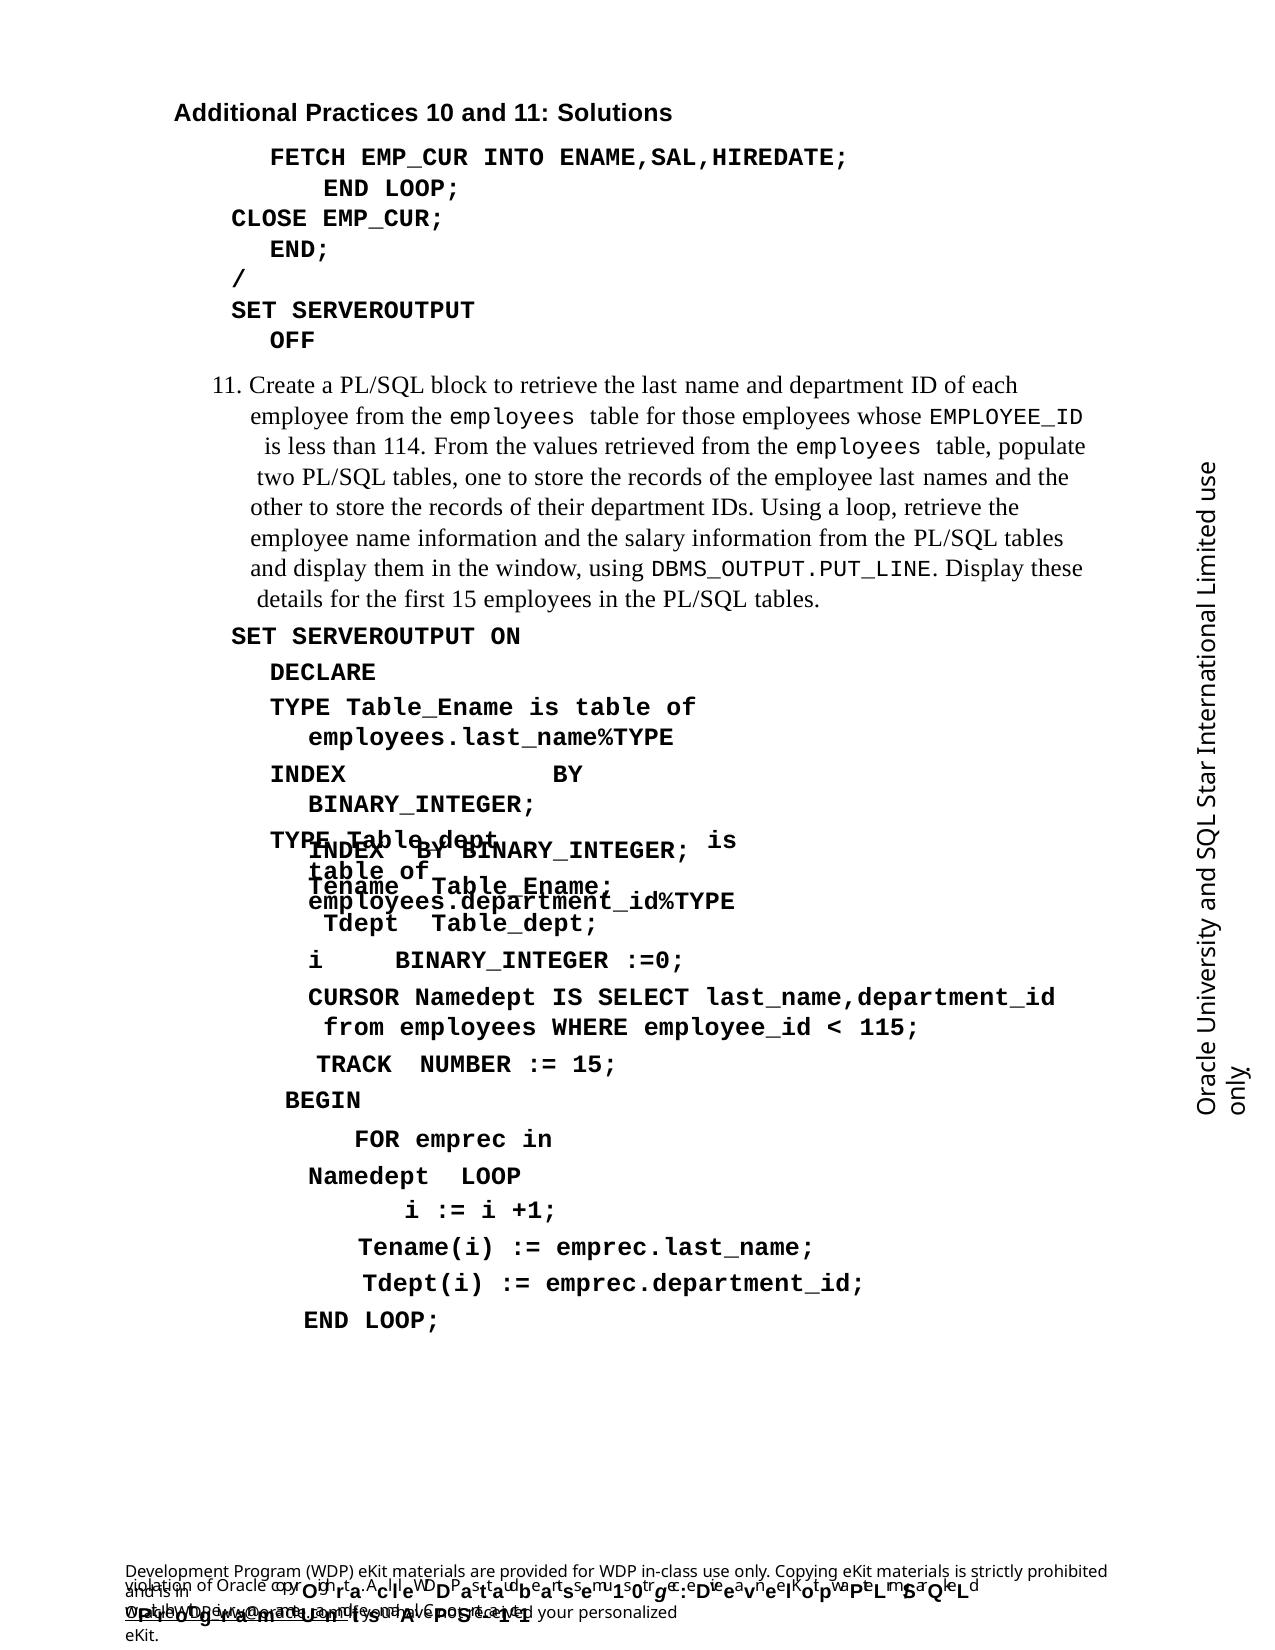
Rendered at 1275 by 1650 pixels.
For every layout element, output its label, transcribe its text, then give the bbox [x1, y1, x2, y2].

text_box violation of Oracle copyrOighrta. Aclll eWDDPasttaudbeantss emu1s0t rgec:eDiveeavneelKoitpwaPteLrm/SarQkeLd wPitrhothgeirranmameUannditesmaiAl. CPoSnt-a1ct1 [122, 1577, 1004, 1627]
text_box INDEX Tename Tdept [306, 824, 403, 934]
text_box BY BINARY_INTEGER; Table_Ename; Table_dept; [414, 824, 697, 934]
text_box Oracle University and SQL Star International Limited use onlyฺ [1189, 428, 1228, 1119]
text_box OracleWDP_ww@oracle.com if you have not received your personalized eKit. [122, 1598, 700, 1645]
text_box Development Program (WDP) eKit materials are provided for WDP in-class use only. Copying eKit materials is strictly prohibited and is in [122, 1557, 1135, 1601]
text_box i BINARY_INTEGER :=0; CURSOR Namedept IS SELECT last_name,department_id from employees WHERE employee_id < 115; TRACK NUMBER := 15; BEGIN FOR emprec in Namedept LOOP i := i +1; Tename(i) := emprec.last_name; Tdept(i) := emprec.department_id; END LOOP; [267, 934, 1068, 1334]
text_box Additional Practices 10 and 11: Solutions FETCH EMP_CUR INTO ENAME,SAL,HIREDATE; END LOOP; CLOSE EMP_CUR; END; / SET SERVEROUTPUT OFF 11. Create a PL/SQL block to retrieve the last name and department ID of each employee from the employees table for those employees whose EMPLOYEE_ID is less than 114. From the values retrieved from the employees table, populate two PL/SQL tables, one to store the records of the employee last names and the other to store the records of their department IDs. Using a loop, retrieve the employee name information and the salary information from the PL/SQL tables and display them in the window, using DBMS_OUTPUT.PUT_LINE. Display these details for the first 15 employees in the PL/SQL tables. SET SERVEROUTPUT ON DECLARE TYPE Table_Ename is table of employees.last_name%TYPE INDEX BY BINARY_INTEGER; TYPE Table_dept is table of employees.department_id%TYPE [171, 81, 1090, 915]
